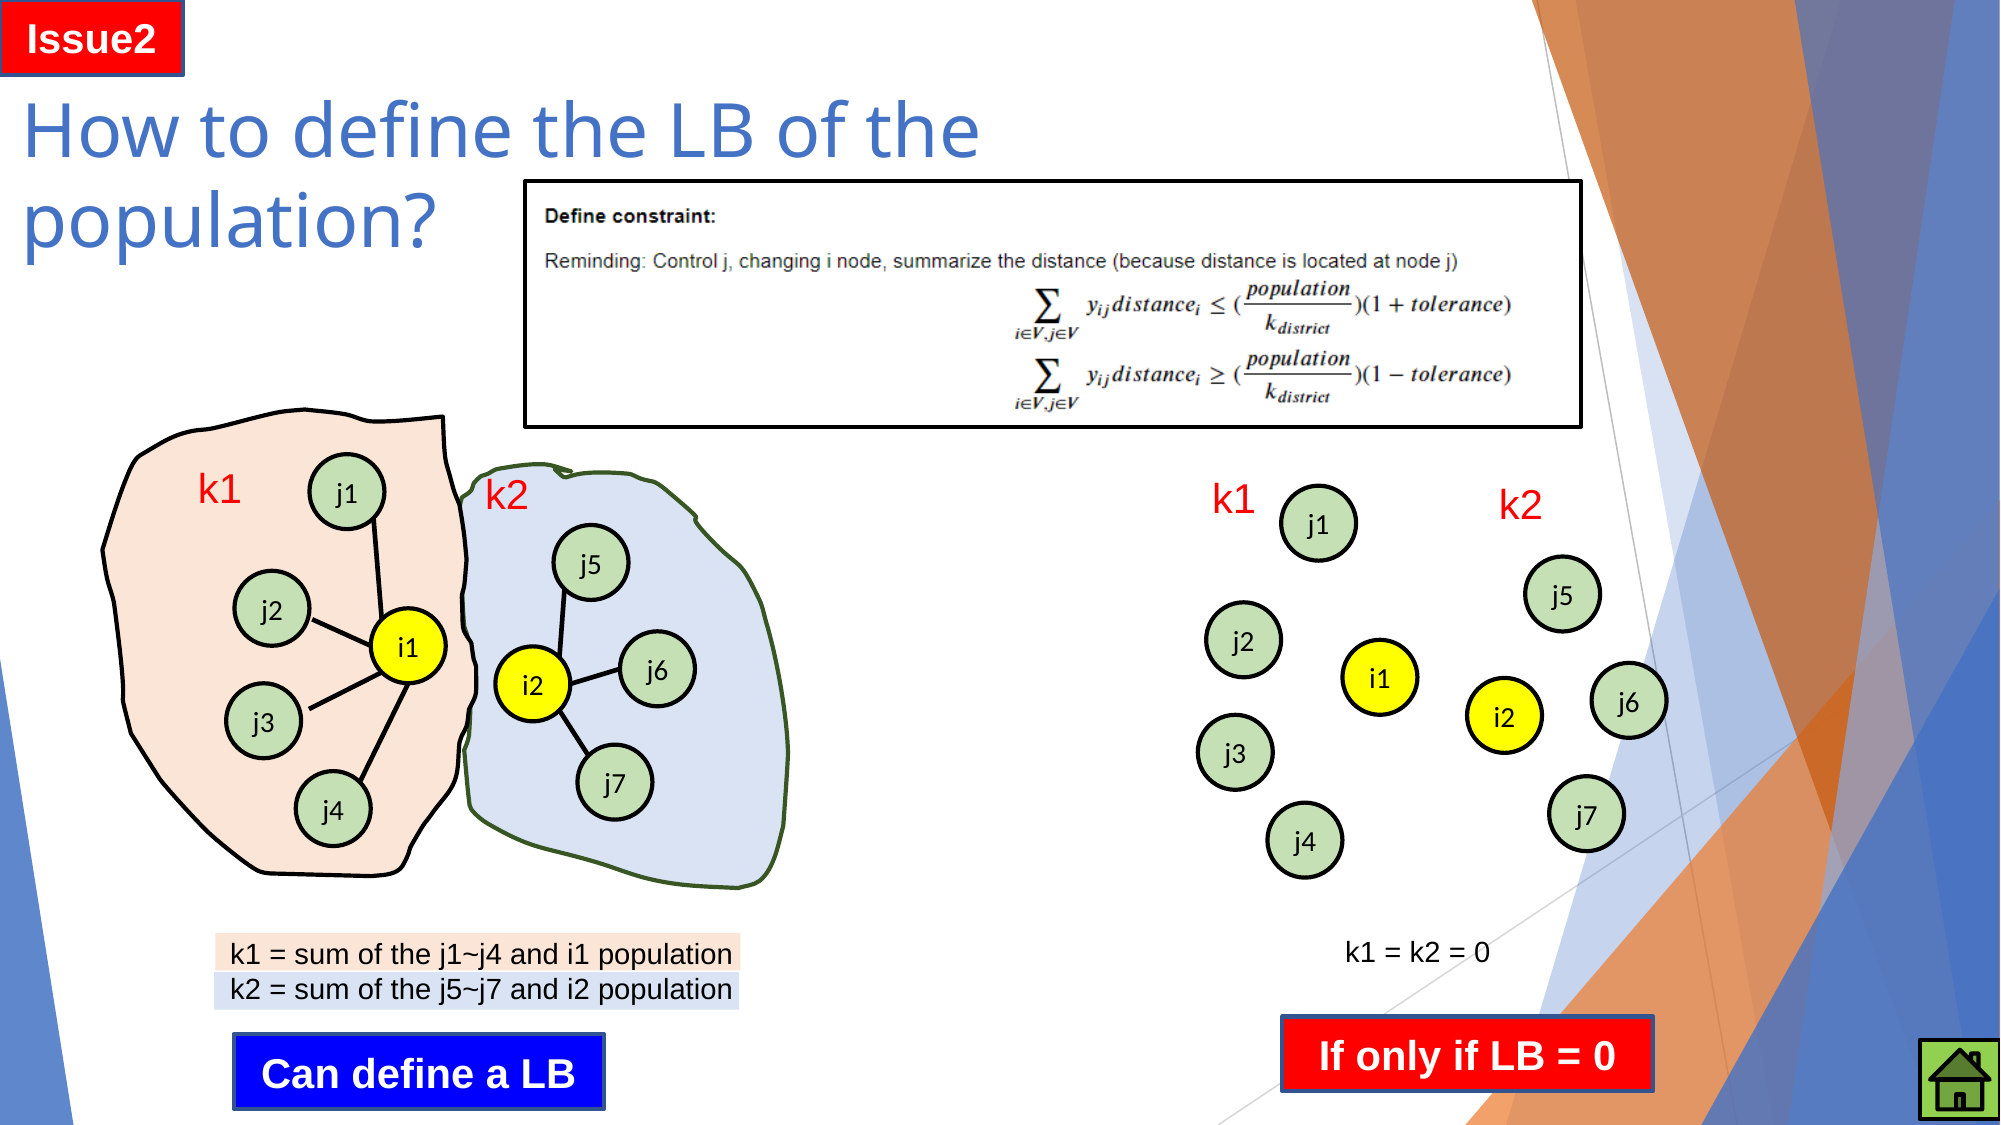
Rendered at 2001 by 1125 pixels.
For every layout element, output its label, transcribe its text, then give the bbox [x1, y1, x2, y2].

text_box k1 [183, 454, 259, 519]
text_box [559, 710, 589, 756]
text_box j1 [307, 452, 387, 532]
text_box [1918, 1038, 2000, 1121]
text_box [100, 407, 479, 879]
text_box i2 [493, 644, 572, 724]
text_box k2 [470, 460, 546, 525]
text_box j2 [232, 568, 312, 648]
text_box [459, 462, 791, 891]
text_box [570, 668, 621, 685]
text_box Issue2 [0, 0, 185, 77]
text_box If only if LB = 0 [1280, 1014, 1655, 1093]
text_box k1 = sum of the j1~j4 and i1 population k2 = sum of the j5~j7 and i2 population [215, 928, 840, 1013]
title How to define the LB of the population? [6, 74, 1384, 292]
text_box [359, 683, 409, 783]
text_box j5 [551, 522, 631, 603]
picture [526, 182, 1580, 425]
text_box i1 [369, 606, 448, 686]
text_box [308, 672, 382, 710]
text_box j6 [617, 629, 698, 709]
text_box Can define a LB [232, 1032, 606, 1111]
text_box j3 [224, 681, 304, 761]
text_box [373, 517, 382, 620]
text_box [559, 588, 565, 658]
text_box k1 = k2 = 0 [1330, 925, 1713, 976]
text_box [311, 619, 372, 647]
text_box j4 [293, 768, 373, 849]
text_box j7 [575, 742, 655, 822]
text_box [1197, 464, 1667, 878]
